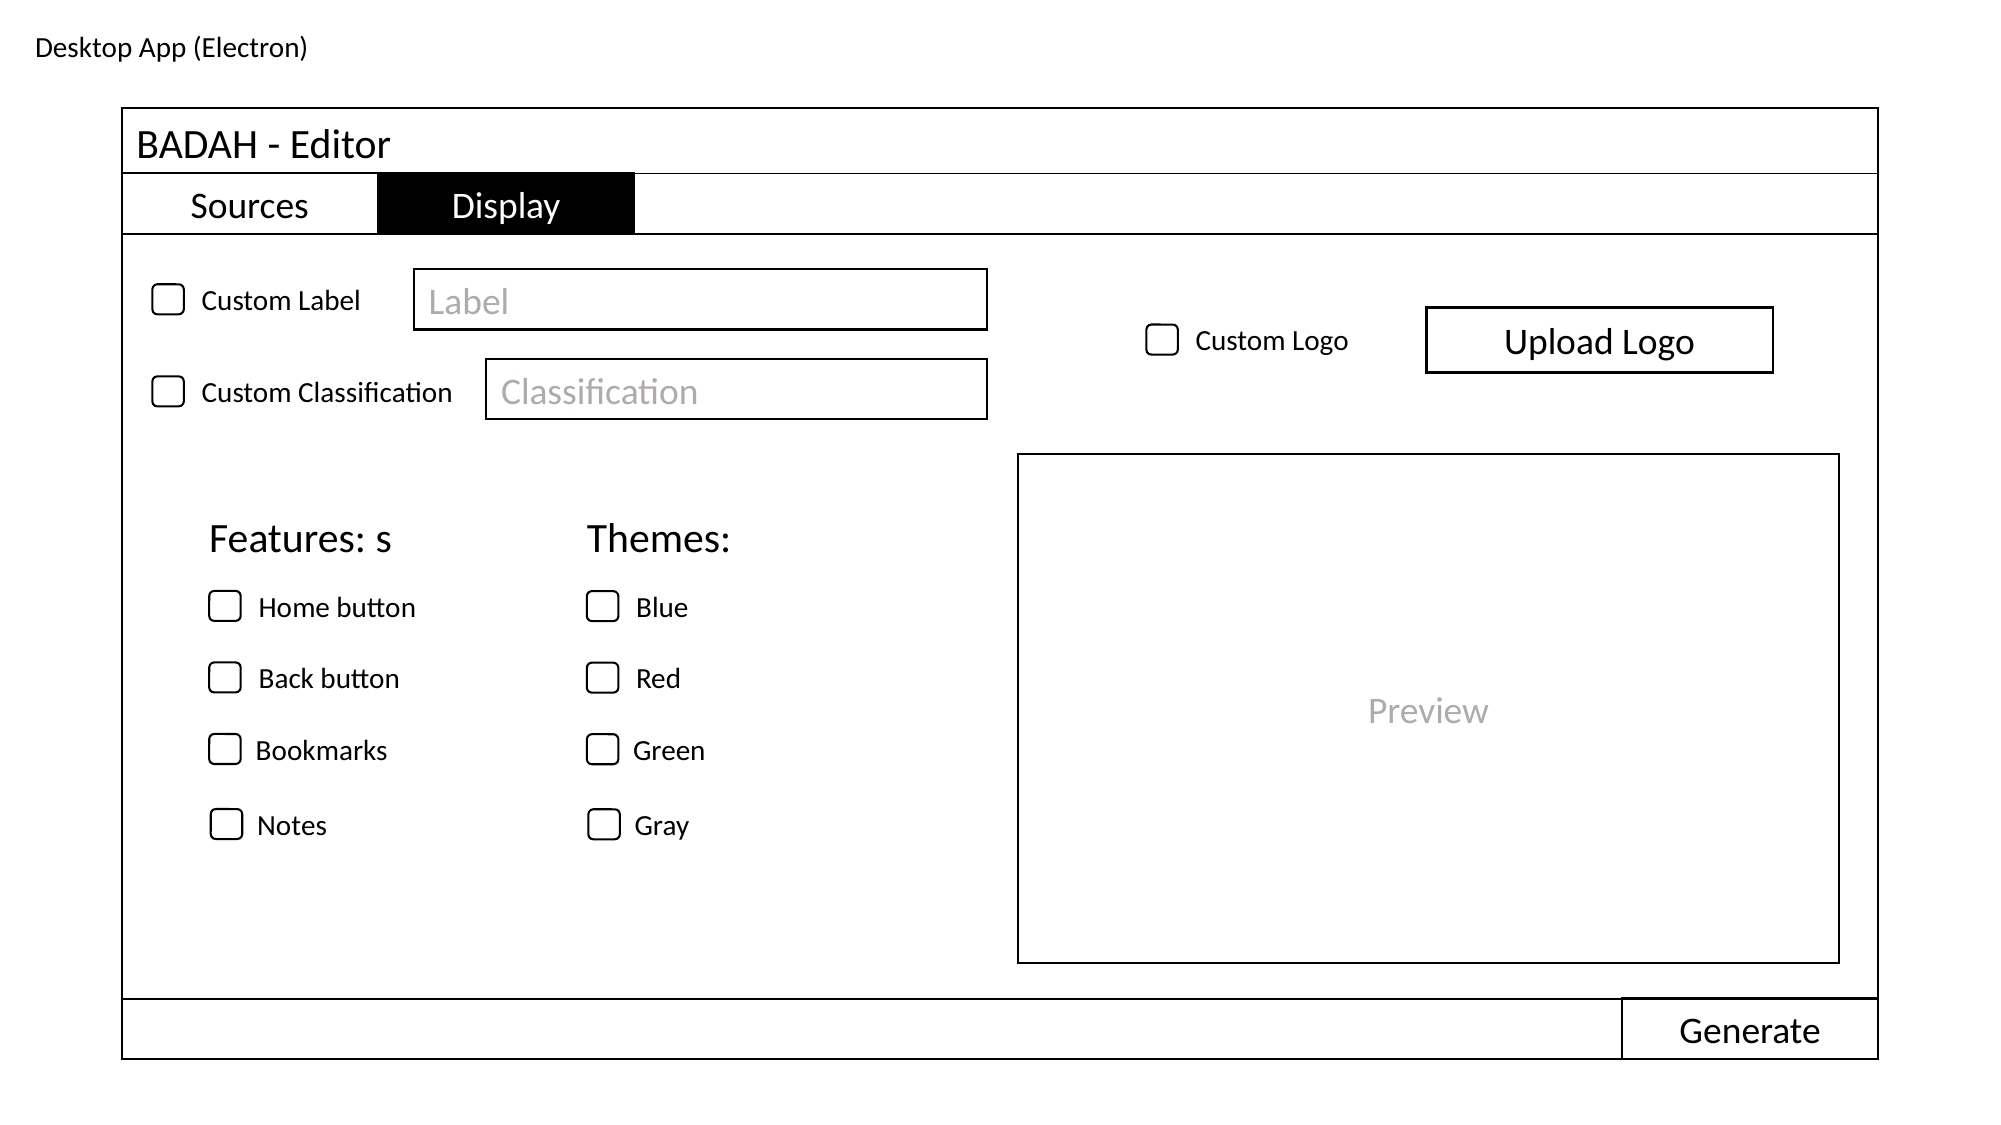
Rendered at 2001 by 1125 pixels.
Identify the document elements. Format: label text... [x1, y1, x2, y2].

text_box Custom Logo [1180, 314, 1470, 364]
text_box Sources [121, 172, 377, 233]
text_box Bookmarks [240, 723, 530, 774]
text_box [151, 283, 185, 316]
text_box Custom Classification [186, 366, 476, 451]
text_box Generate [1621, 1000, 1879, 1060]
text_box [121, 233, 1879, 1000]
text_box Label [413, 268, 988, 331]
text_box [209, 807, 242, 841]
text_box [208, 661, 242, 694]
text_box Red [621, 652, 910, 703]
text_box [208, 732, 240, 766]
text_box Upload Logo [1425, 306, 1774, 374]
text_box Classification [485, 358, 988, 420]
text_box [151, 375, 185, 408]
text_box Home button [243, 580, 533, 631]
text_box Custom Label [186, 274, 476, 324]
text_box [208, 589, 242, 622]
text_box Display [377, 172, 635, 233]
text_box [1145, 323, 1179, 356]
text_box Preview [1017, 453, 1840, 964]
text_box Back button [243, 652, 533, 702]
text_box [585, 661, 620, 694]
text_box Blue [621, 580, 910, 631]
text_box [121, 107, 1879, 233]
text_box Desktop App (Electron) [20, 20, 462, 71]
text_box [585, 590, 620, 623]
text_box Green [618, 723, 907, 774]
text_box [121, 1000, 1621, 1060]
text_box [585, 733, 618, 766]
text_box Themes: [572, 503, 861, 569]
text_box Gray [619, 799, 909, 849]
text_box Notes [242, 798, 531, 849]
text_box Features: s [194, 503, 483, 569]
text_box [587, 808, 619, 841]
